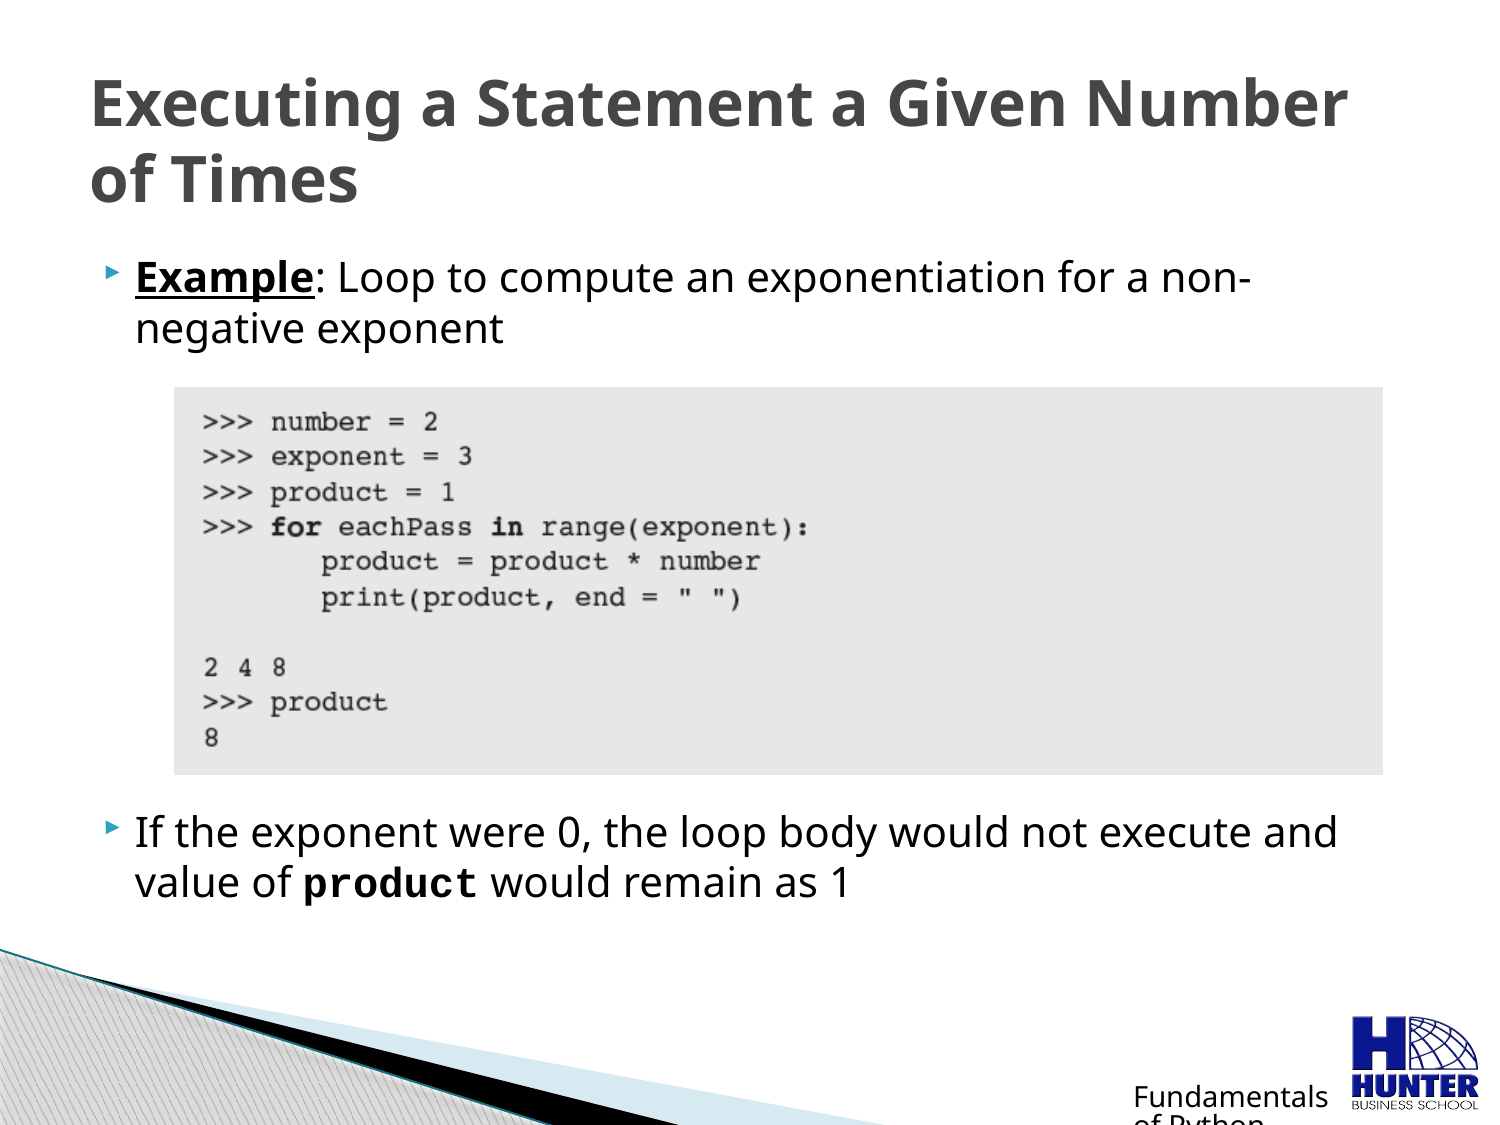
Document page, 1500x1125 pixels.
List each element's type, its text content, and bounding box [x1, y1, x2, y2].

picture [174, 387, 1383, 776]
picture [1352, 1016, 1479, 1111]
footer Fundamentals of Python [1118, 1065, 1352, 1125]
title Executing a Statement a Given Number of Times [75, 45, 1425, 233]
list Example: Loop to compute an exponentiation for a non-negative exponent If the exponent were 0, the loop body would not execute and value of product would remain as 1 [75, 243, 1425, 986]
